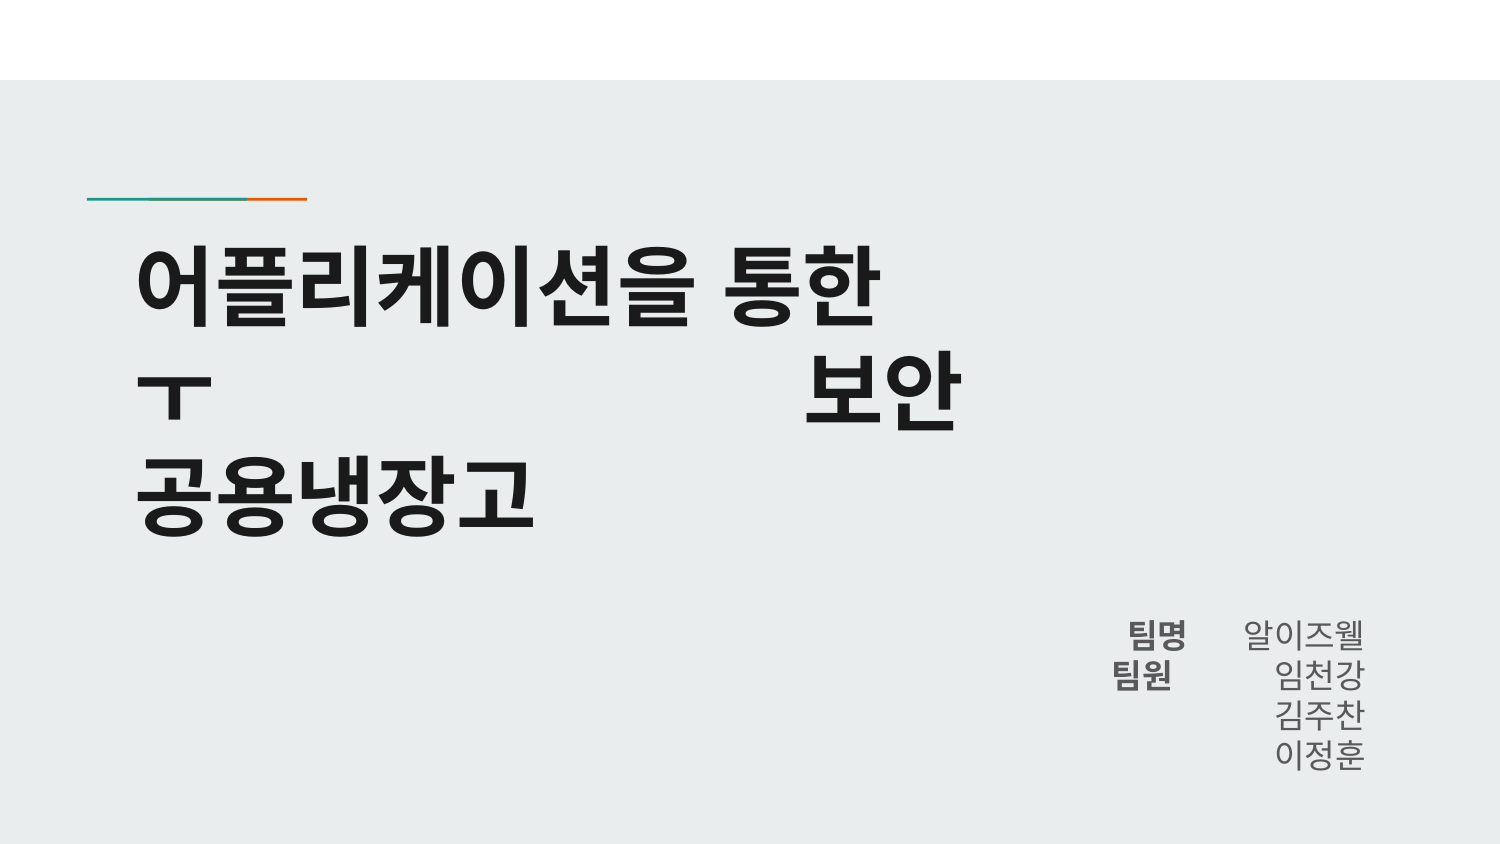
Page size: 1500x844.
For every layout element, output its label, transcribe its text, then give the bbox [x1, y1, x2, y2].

subtitle 팀명 알이즈웰 팀원 임천강 김주찬 이정훈 [119, 520, 1381, 802]
title 어플리케이션을 통한 ㅜ 보안 공용냉장고 [119, 216, 1381, 490]
